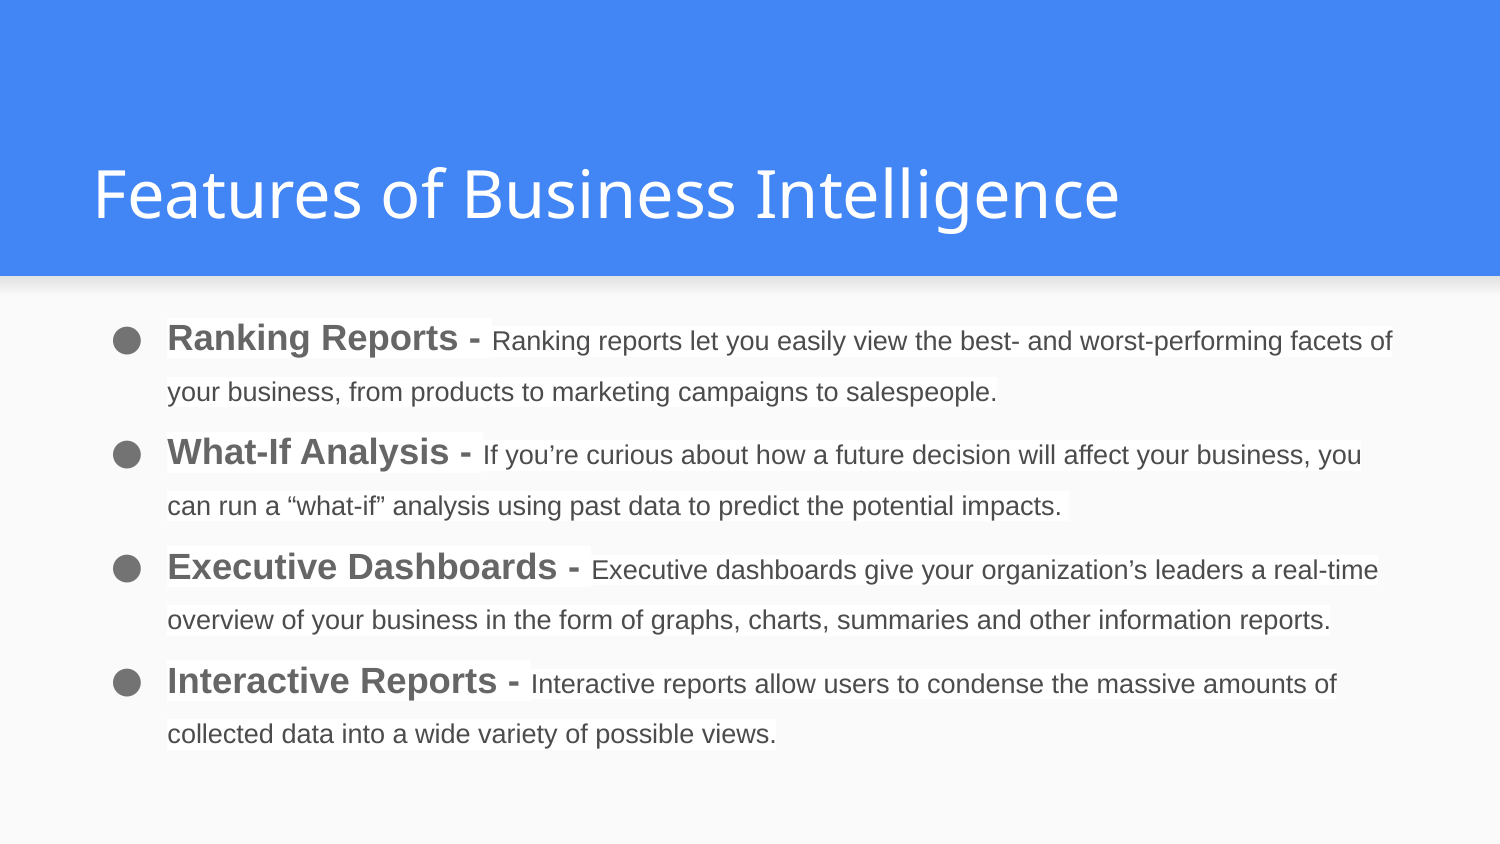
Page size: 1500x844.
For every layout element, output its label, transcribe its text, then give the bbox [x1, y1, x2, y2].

list Ranking Reports - Ranking reports let you easily view the best- and worst-performing facets of your business, from products to marketing campaigns to salespeople. What-If Analysis - If you’re curious about how a future decision will affect your business, you can run a “what-if” analysis using past data to predict the potential impacts. Executive Dashboards - Executive dashboards give your organization’s leaders a real-time overview of your business in the form of graphs, charts, summaries and other information reports. Interactive Reports - Interactive reports allow users to condense the massive amounts of collected data into a wide variety of possible views. [77, 277, 1427, 792]
title Features of Business Intelligence [77, 121, 1427, 248]
